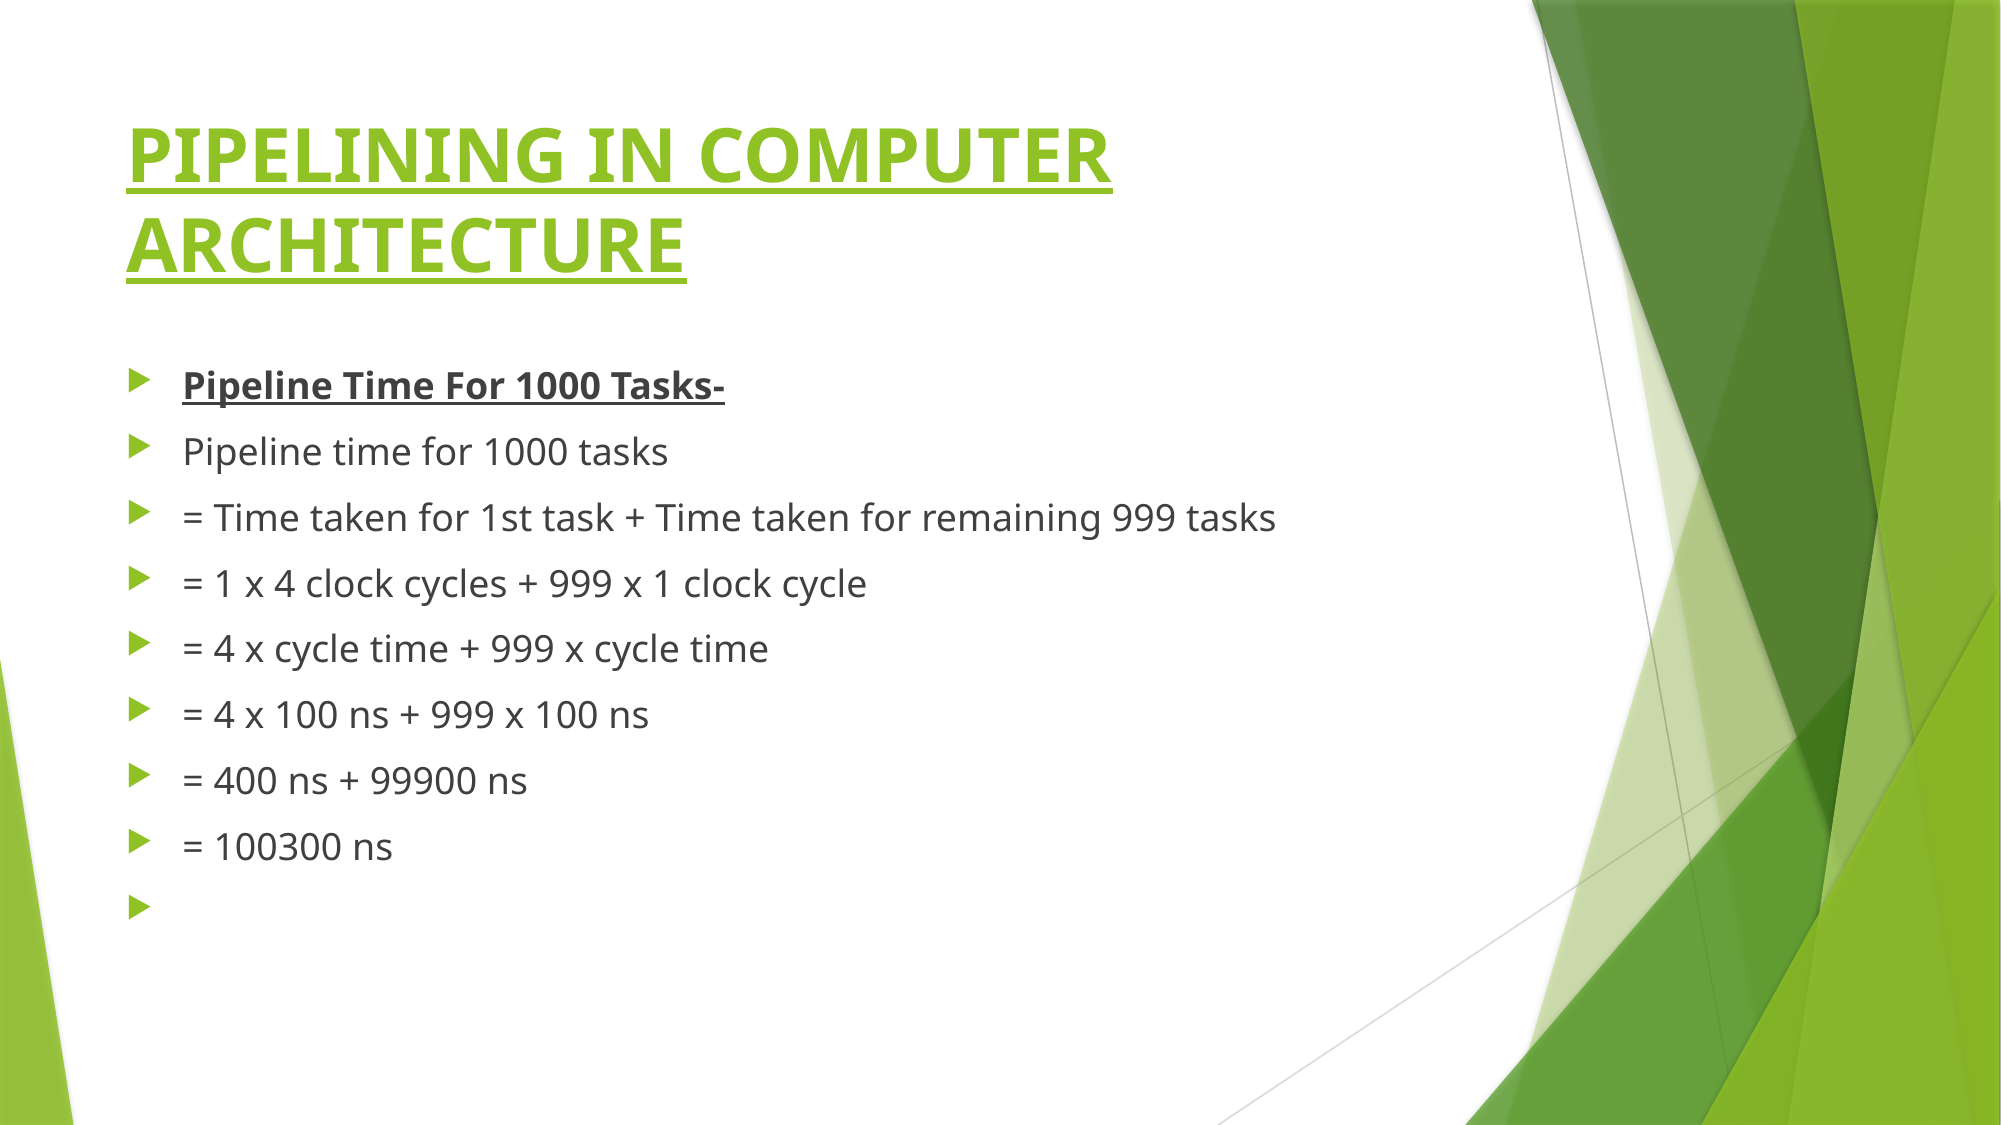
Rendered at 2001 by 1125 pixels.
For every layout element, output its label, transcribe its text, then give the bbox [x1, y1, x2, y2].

list Pipeline Time For 1000 Tasks- Pipeline time for 1000 tasks = Time taken for 1st task + Time taken for remaining 999 tasks = 1 x 4 clock cycles + 999 x 1 clock cycle = 4 x cycle time + 999 x cycle time = 4 x 100 ns + 999 x 100 ns = 400 ns + 99900 ns = 100300 ns [111, 354, 1522, 992]
title PIPELINING IN COMPUTER ARCHITECTURE [111, 99, 1625, 317]
